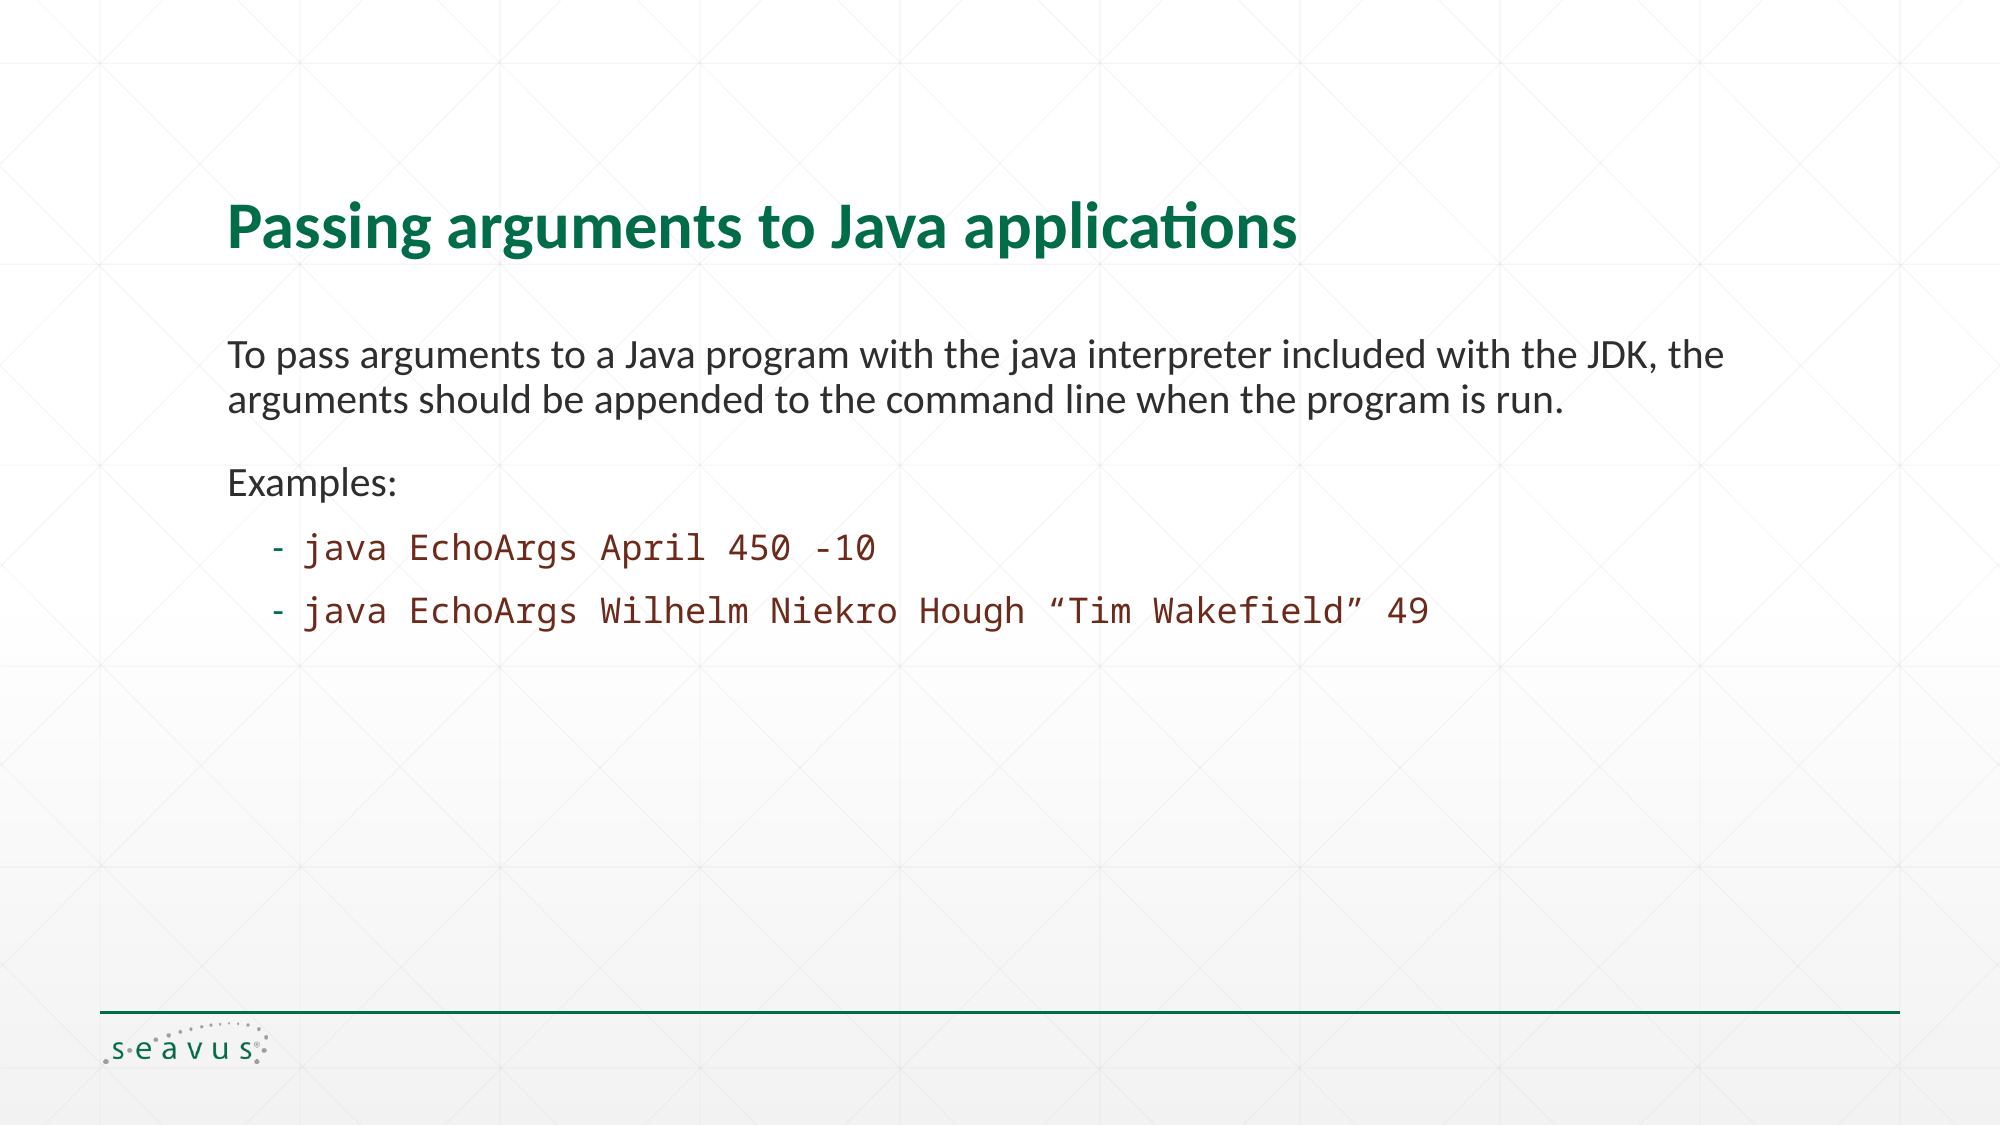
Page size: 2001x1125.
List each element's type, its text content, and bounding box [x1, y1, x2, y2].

list To pass arguments to a Java program with the java interpreter included with the JDK, the arguments should be appended to the command line when the program is run. Examples: java EchoArgs April 450 -10 java EchoArgs Wilhelm Niekro Hough “Tim Wakefield” 49 [212, 324, 1788, 950]
title Passing arguments to Java applications [212, 82, 1788, 271]
picture [103, 1022, 268, 1064]
